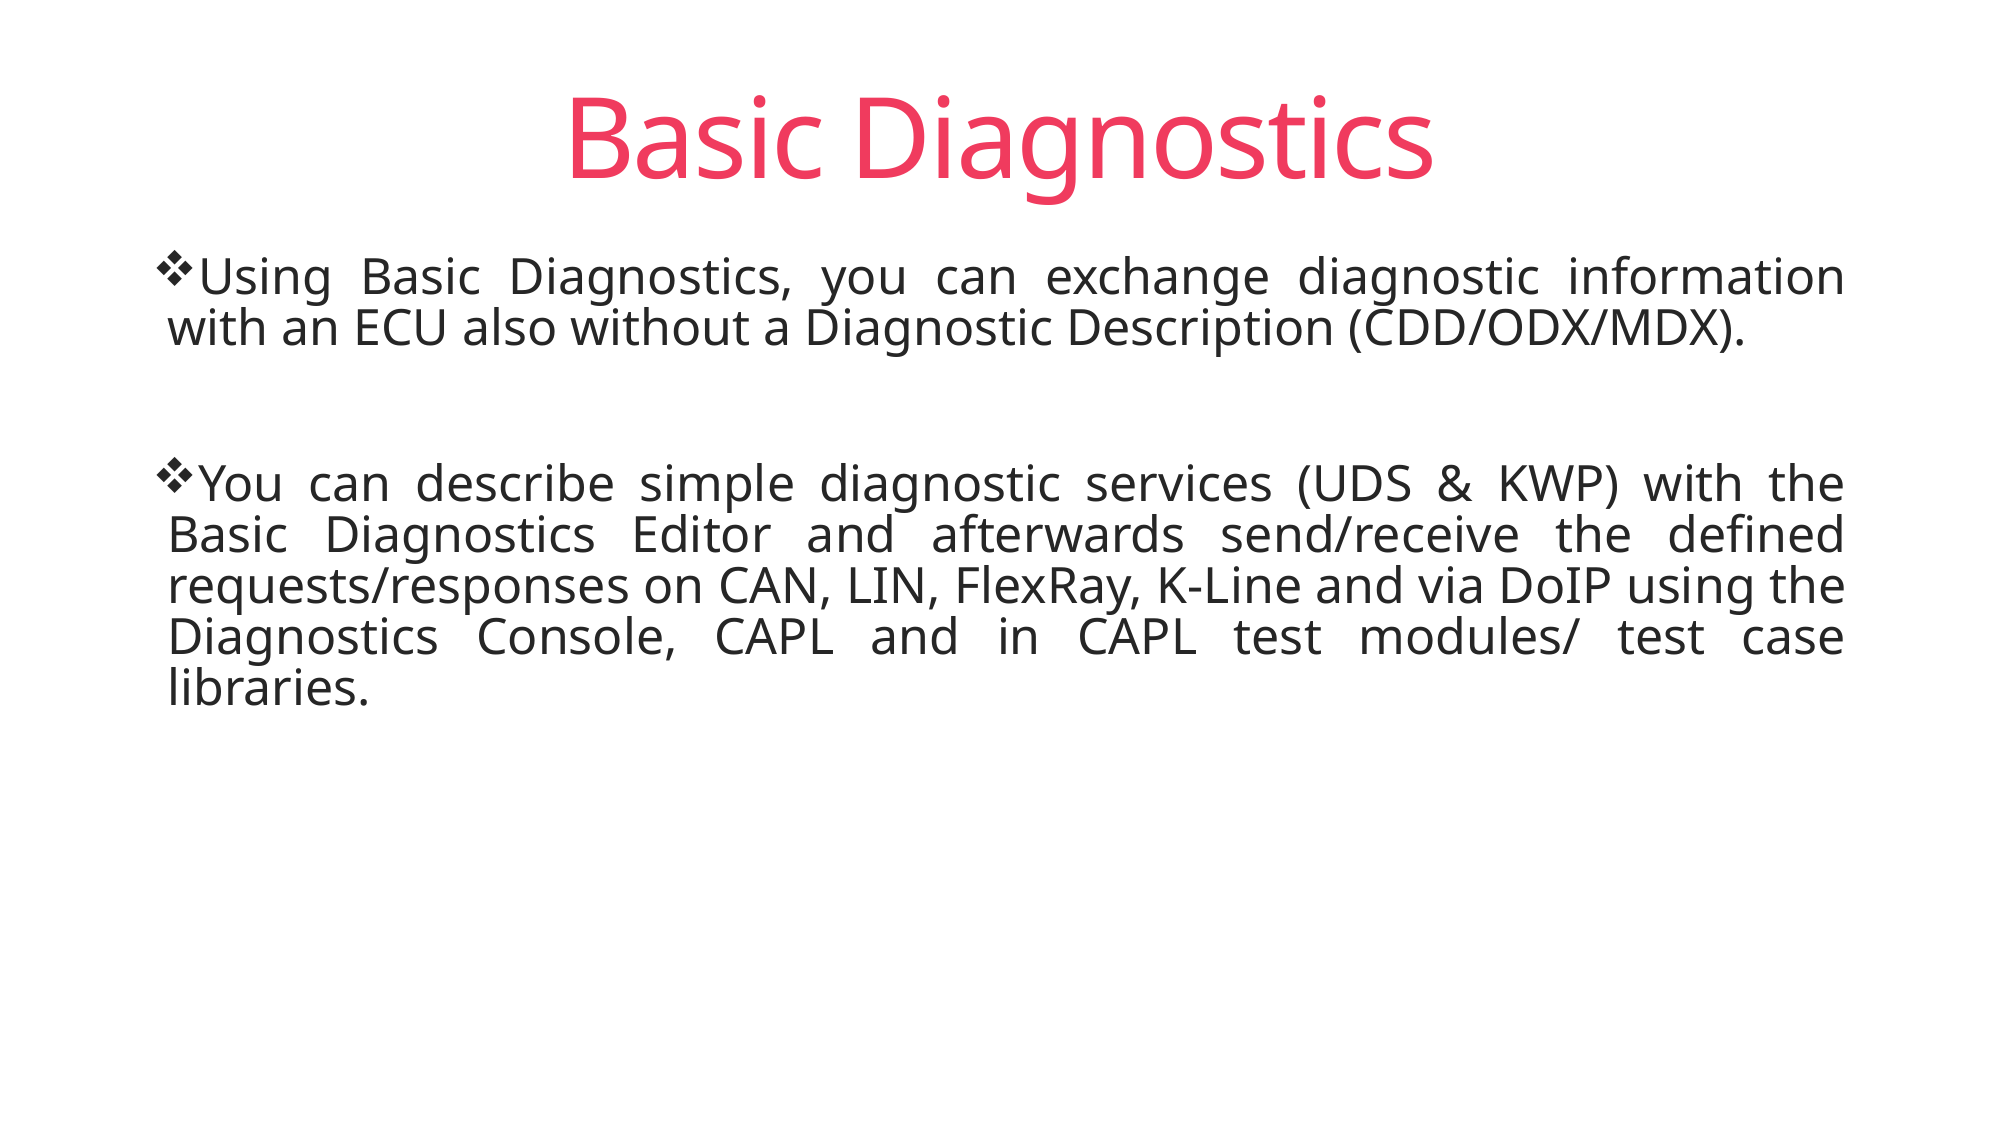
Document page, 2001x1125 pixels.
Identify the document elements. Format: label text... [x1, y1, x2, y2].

title Basic Diagnostics [137, 59, 1863, 230]
list Using Basic Diagnostics, you can exchange diagnostic information with an ECU also without a Diagnostic Description (CDD/ODX/MDX). You can describe simple diagnostic services (UDS & KWP) with the Basic Diagnostics Editor and afterwards send/receive the defined requests/responses on CAN, LIN, FlexRay, K-Line and via DoIP using the Diagnostics Console, CAPL and in CAPL test modules/ test case libraries. [137, 245, 1863, 794]
